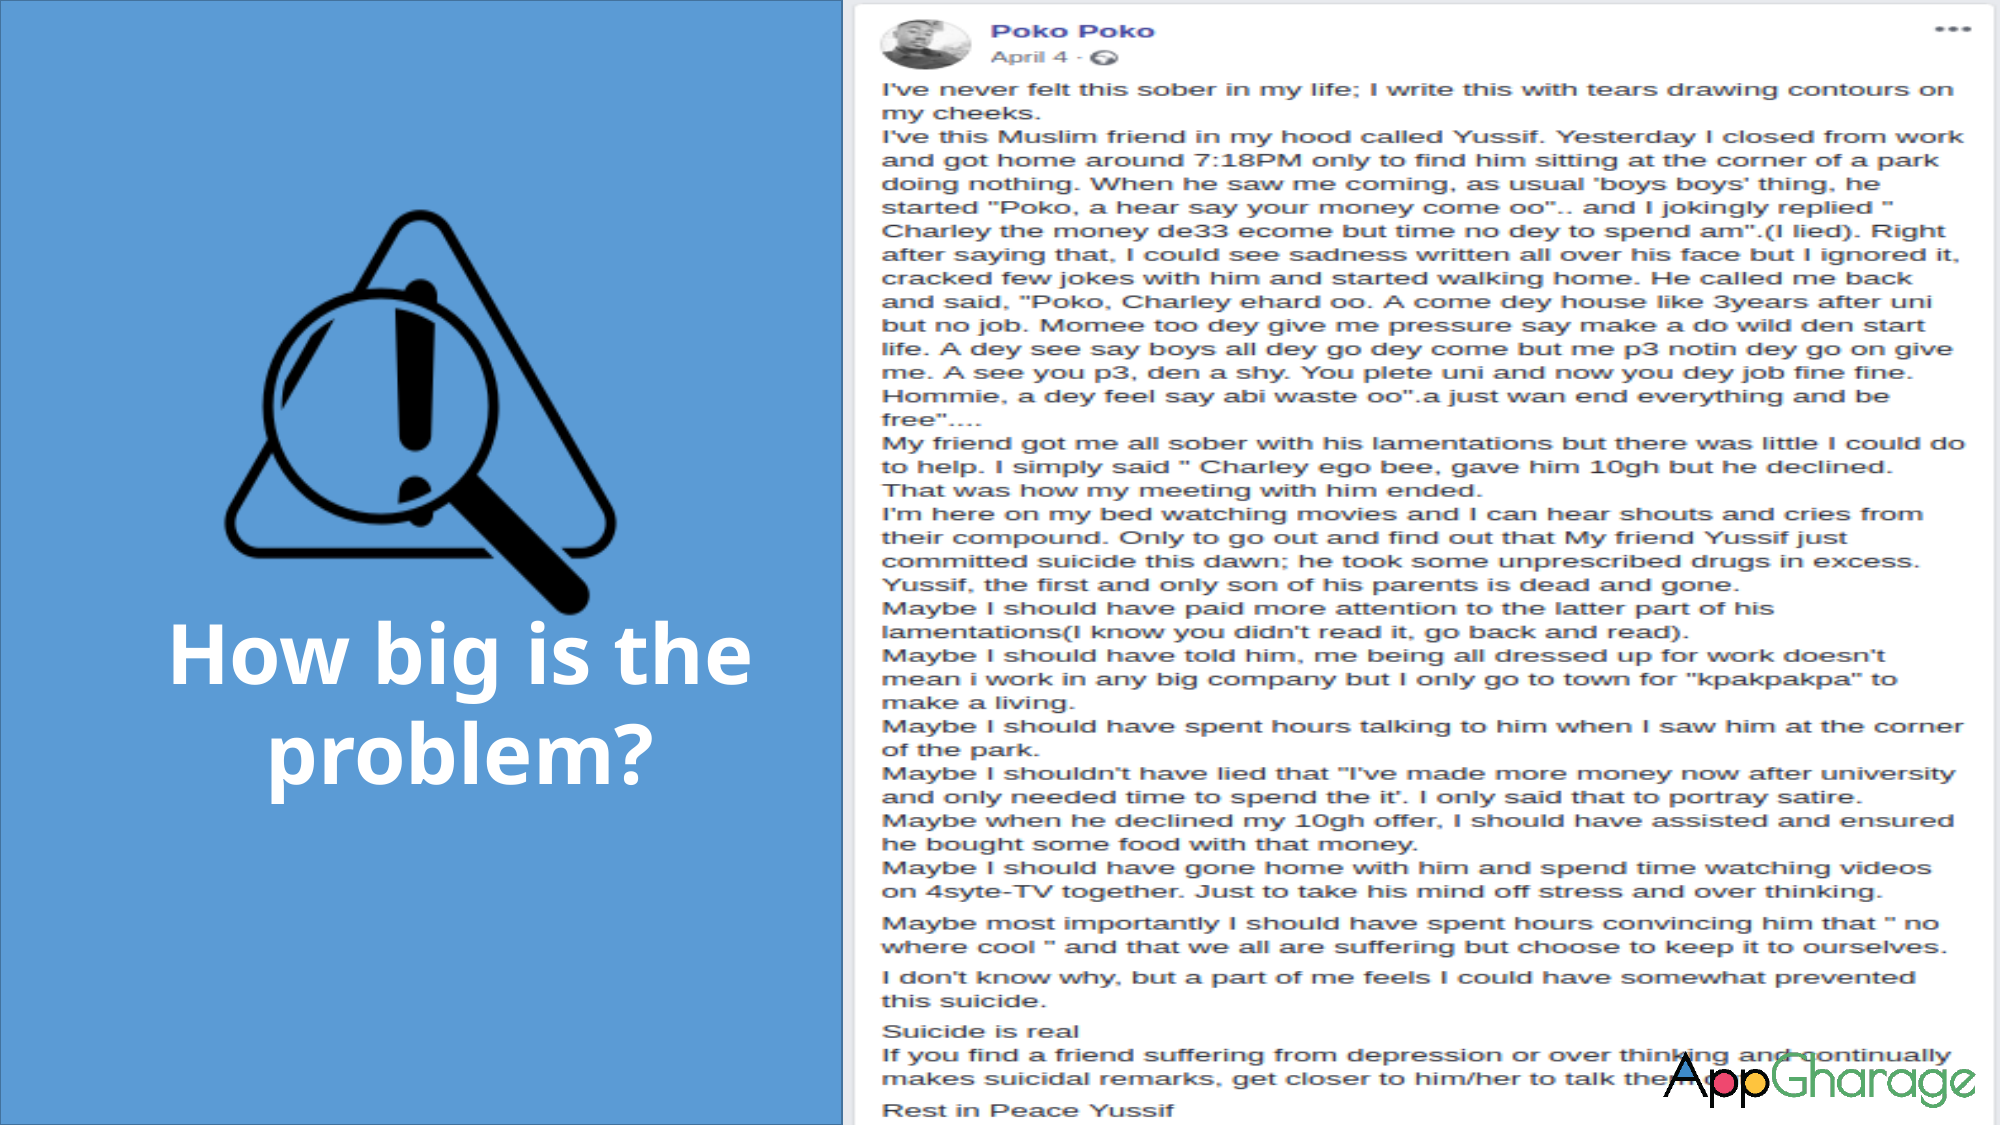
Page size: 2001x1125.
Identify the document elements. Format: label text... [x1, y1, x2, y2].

picture [212, 204, 630, 622]
picture [1662, 1046, 1977, 1109]
text_box [0, 0, 842, 1125]
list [842, 0, 2000, 1125]
text_box How big is the problem? [116, 593, 805, 809]
